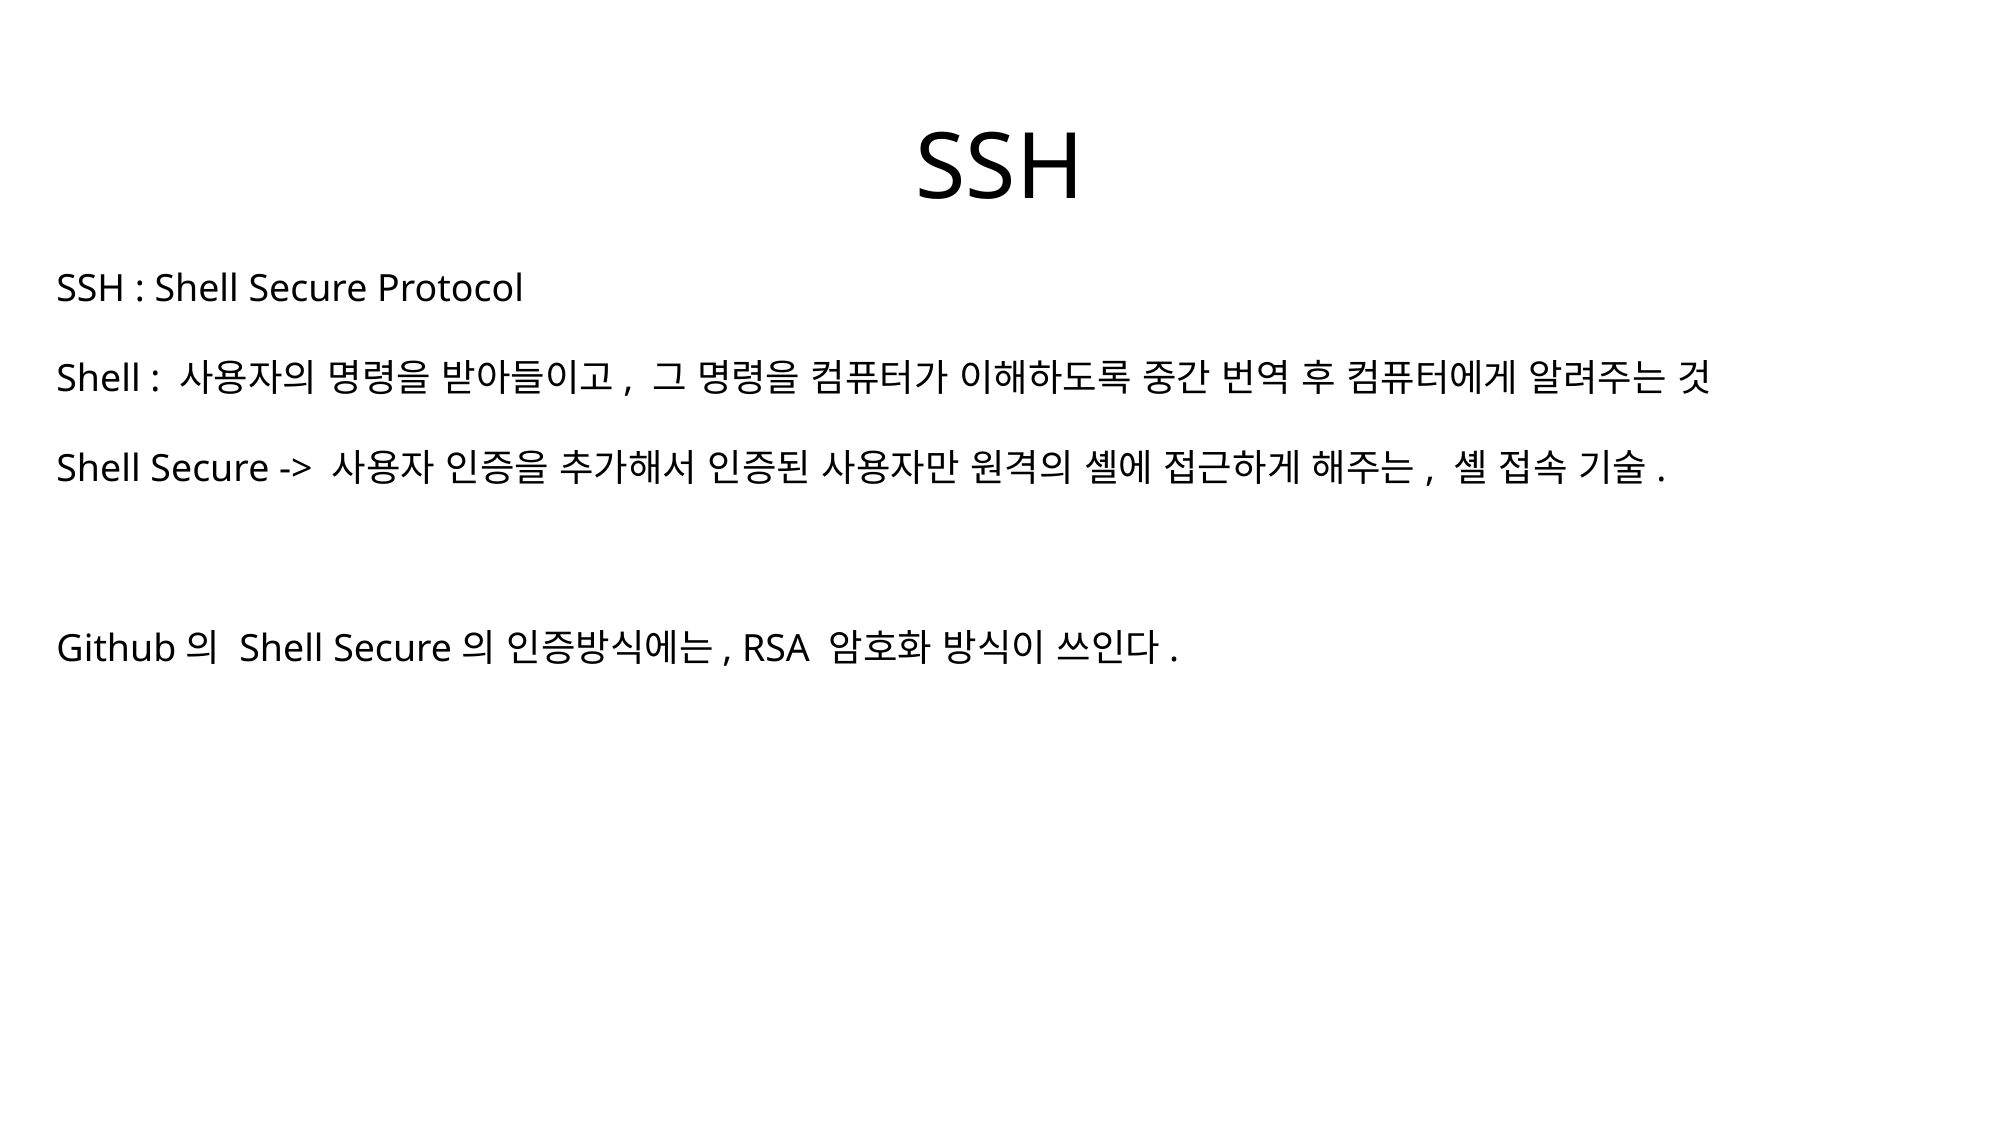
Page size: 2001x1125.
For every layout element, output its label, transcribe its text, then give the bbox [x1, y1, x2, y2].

title SSH [137, 59, 1863, 256]
text_box SSH : Shell Secure Protocol Shell : 사용자의 명령을 받아들이고, 그 명령을 컴퓨터가 이해하도록 중간 번역 후 컴퓨터에게 알려주는 것 Shell Secure -> 사용자 인증을 추가해서 인증된 사용자만 원격의 셸에 접근하게 해주는, 셸 접속 기술. Github의 Shell Secure의 인증방식에는, RSA 암호화 방식이 쓰인다. [41, 256, 1963, 947]
